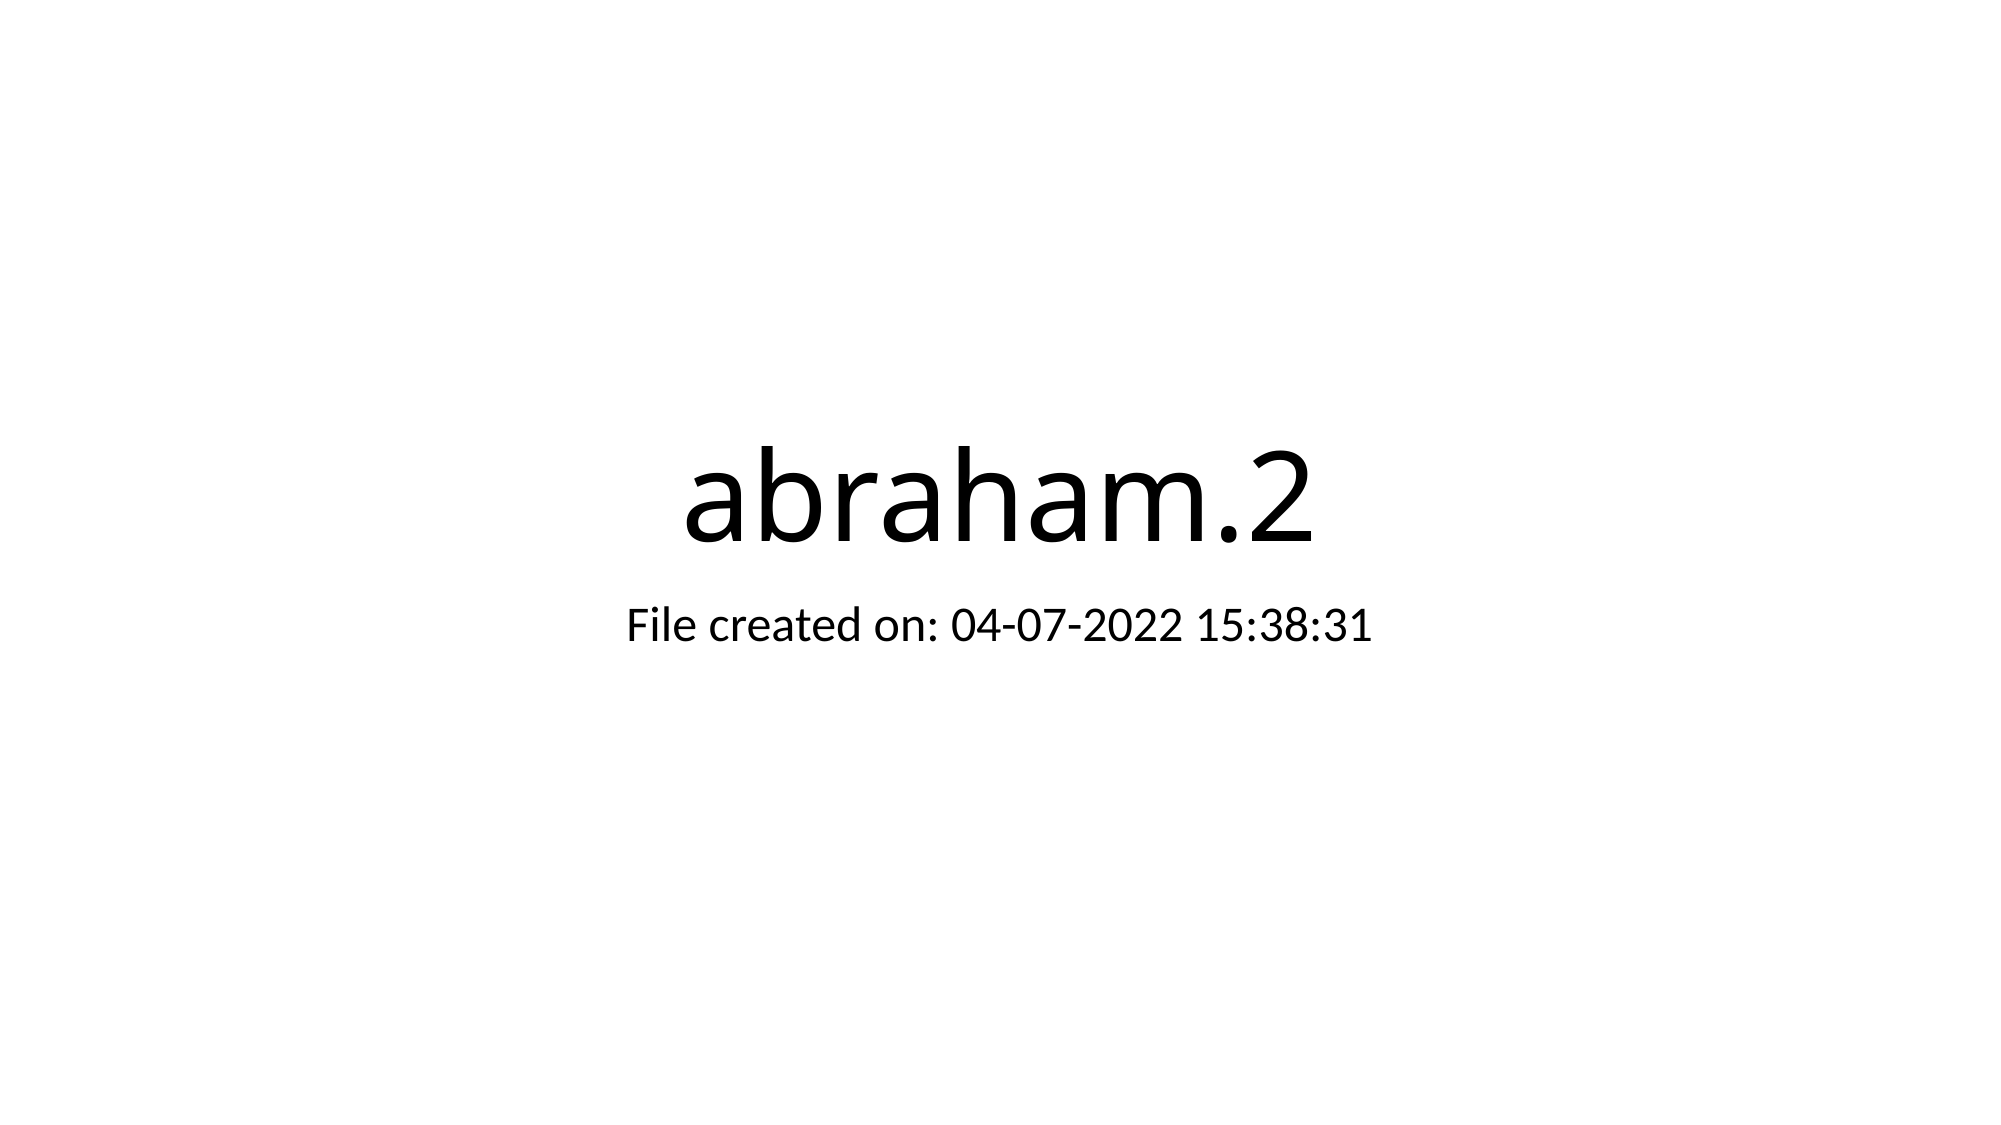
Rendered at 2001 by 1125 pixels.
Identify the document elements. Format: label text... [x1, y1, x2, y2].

title abraham.2 [249, 184, 1750, 576]
subtitle File created on: 04-07-2022 15:38:31 [249, 590, 1750, 863]
